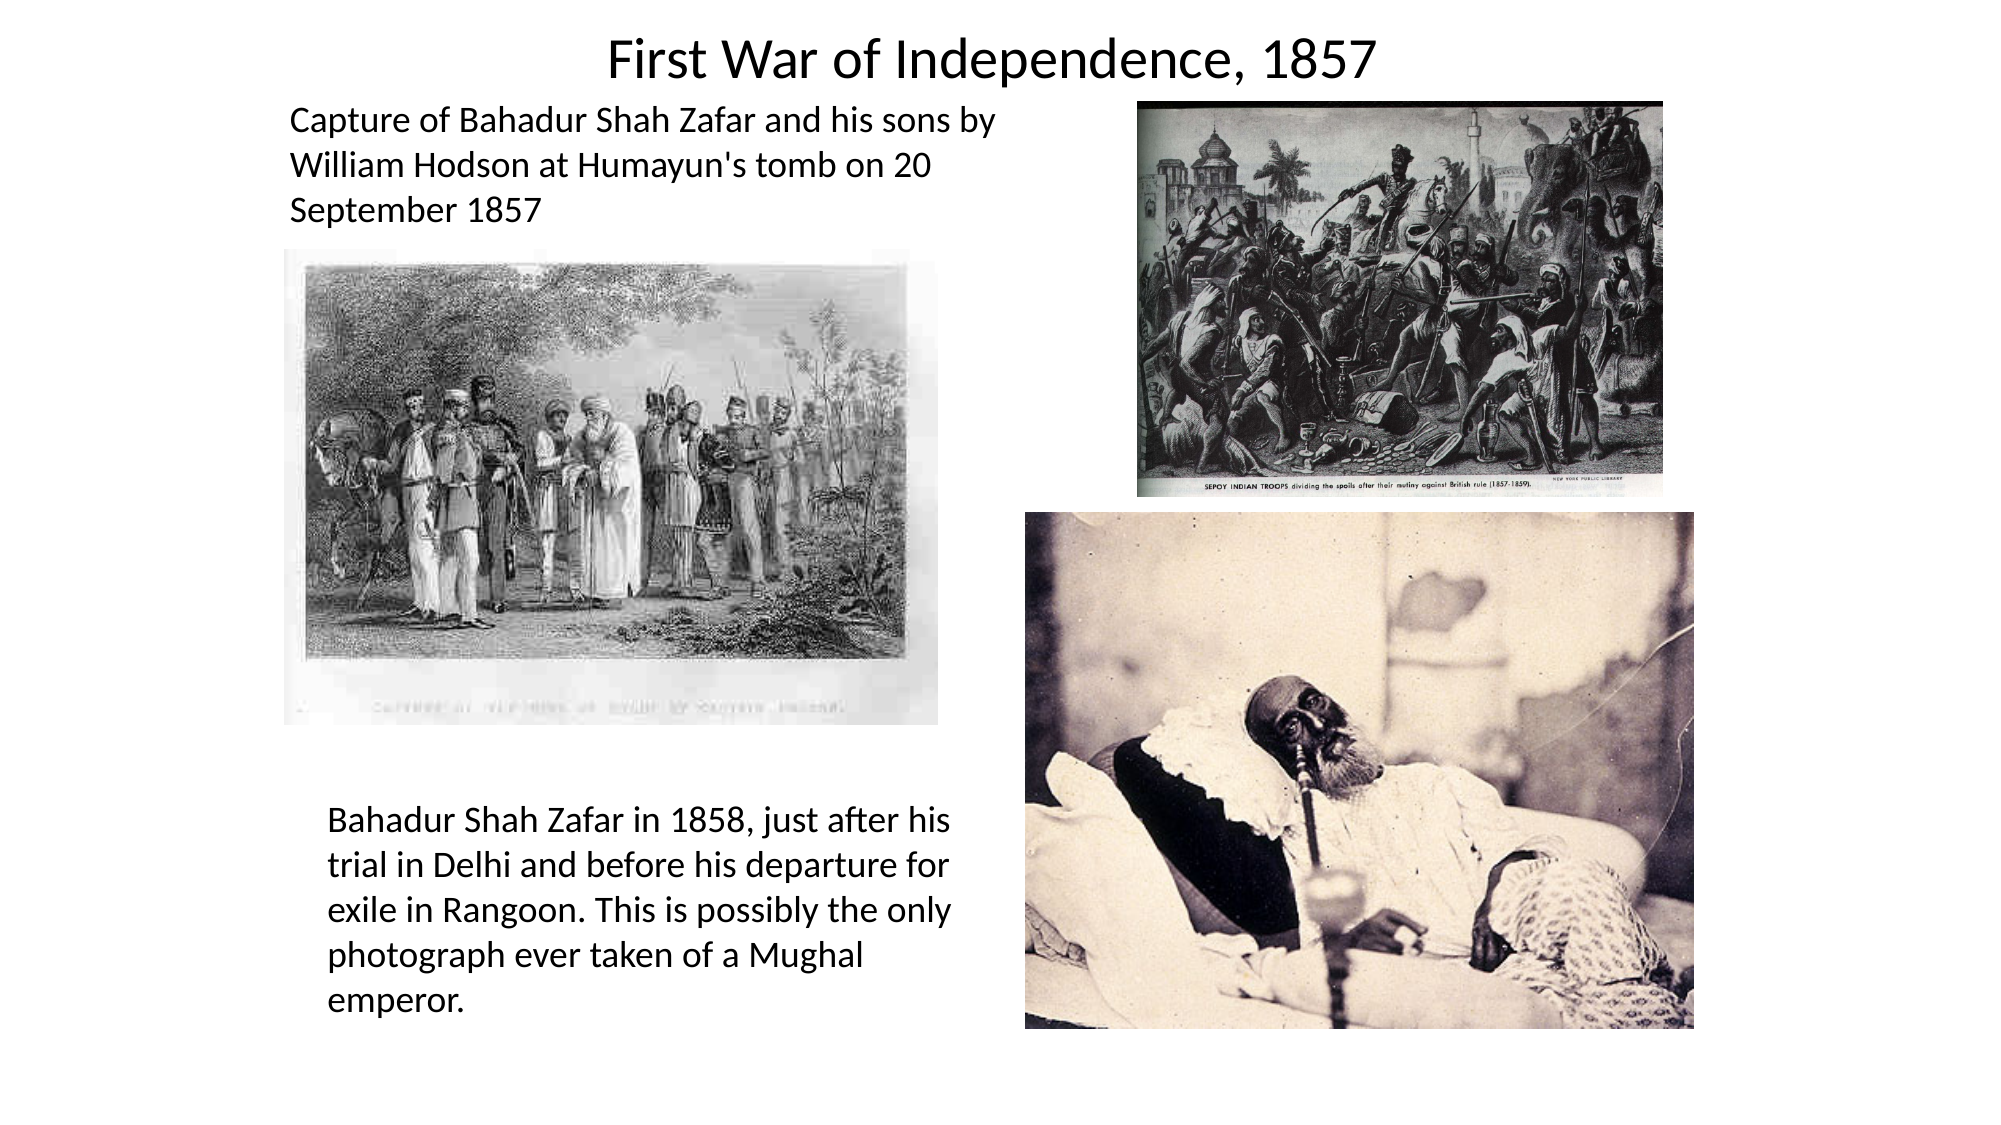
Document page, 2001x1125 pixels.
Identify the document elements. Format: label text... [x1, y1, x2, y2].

text_box First War of Independence, 1857 [592, 12, 1394, 98]
text_box Capture of Bahadur Shah Zafar and his sons by William Hodson at Humayun's tomb on 20 September 1857 [274, 87, 1025, 238]
picture [1024, 512, 1694, 1029]
picture [1137, 101, 1663, 497]
picture [284, 249, 938, 725]
text_box Bahadur Shah Zafar in 1858, just after his trial in Delhi and before his departure for exile in Rangoon. This is possibly the only photograph ever taken of a Mughal emperor. [312, 787, 1024, 1028]
